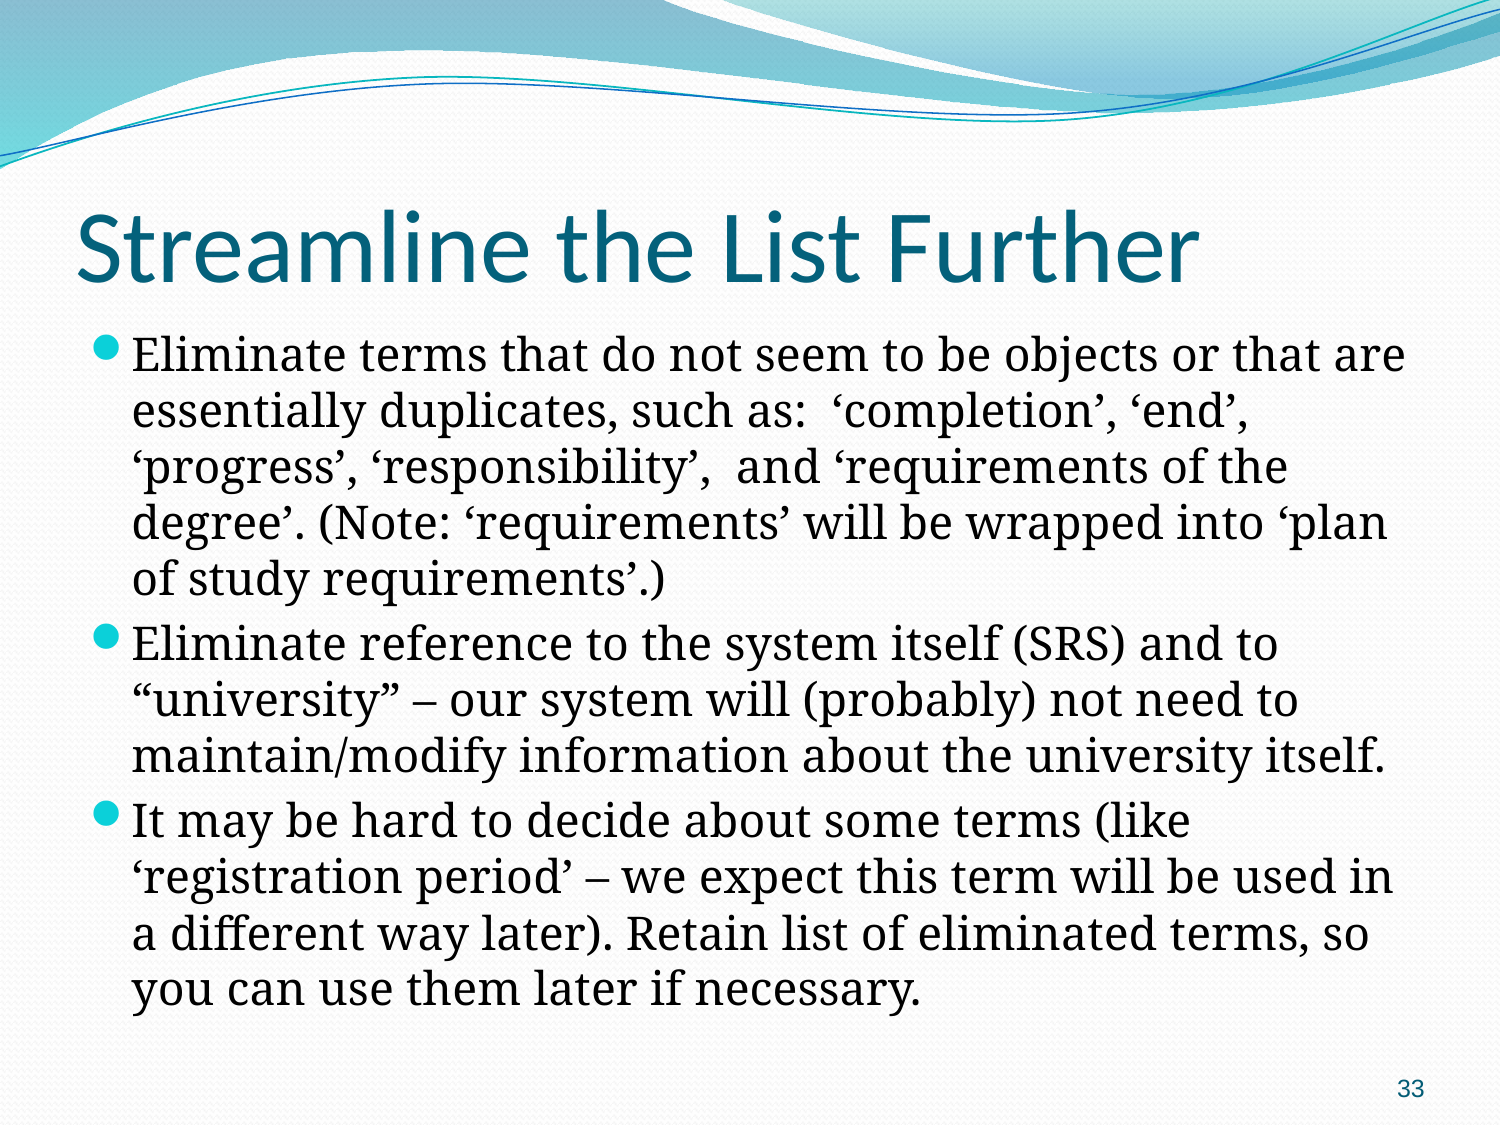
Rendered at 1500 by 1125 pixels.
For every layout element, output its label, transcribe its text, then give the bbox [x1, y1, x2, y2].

slide_number 33 [1299, 1042, 1425, 1103]
title Streamline the List Further [75, 115, 1425, 303]
list Eliminate terms that do not seem to be objects or that are essentially duplicates, such as: ‘completion’, ‘end’, ‘progress’, ‘responsibility’, and ‘requirements of the degree’. (Note: ‘requirements’ will be wrapped into ‘plan of study requirements’.) Eliminate reference to the system itself (SRS) and to “university” – our system will (probably) not need to maintain/modify information about the university itself. It may be hard to decide about some terms (like ‘registration period’ – we expect this term will be used in a different way later). Retain list of eliminated terms, so you can use them later if necessary. [75, 317, 1425, 1038]
